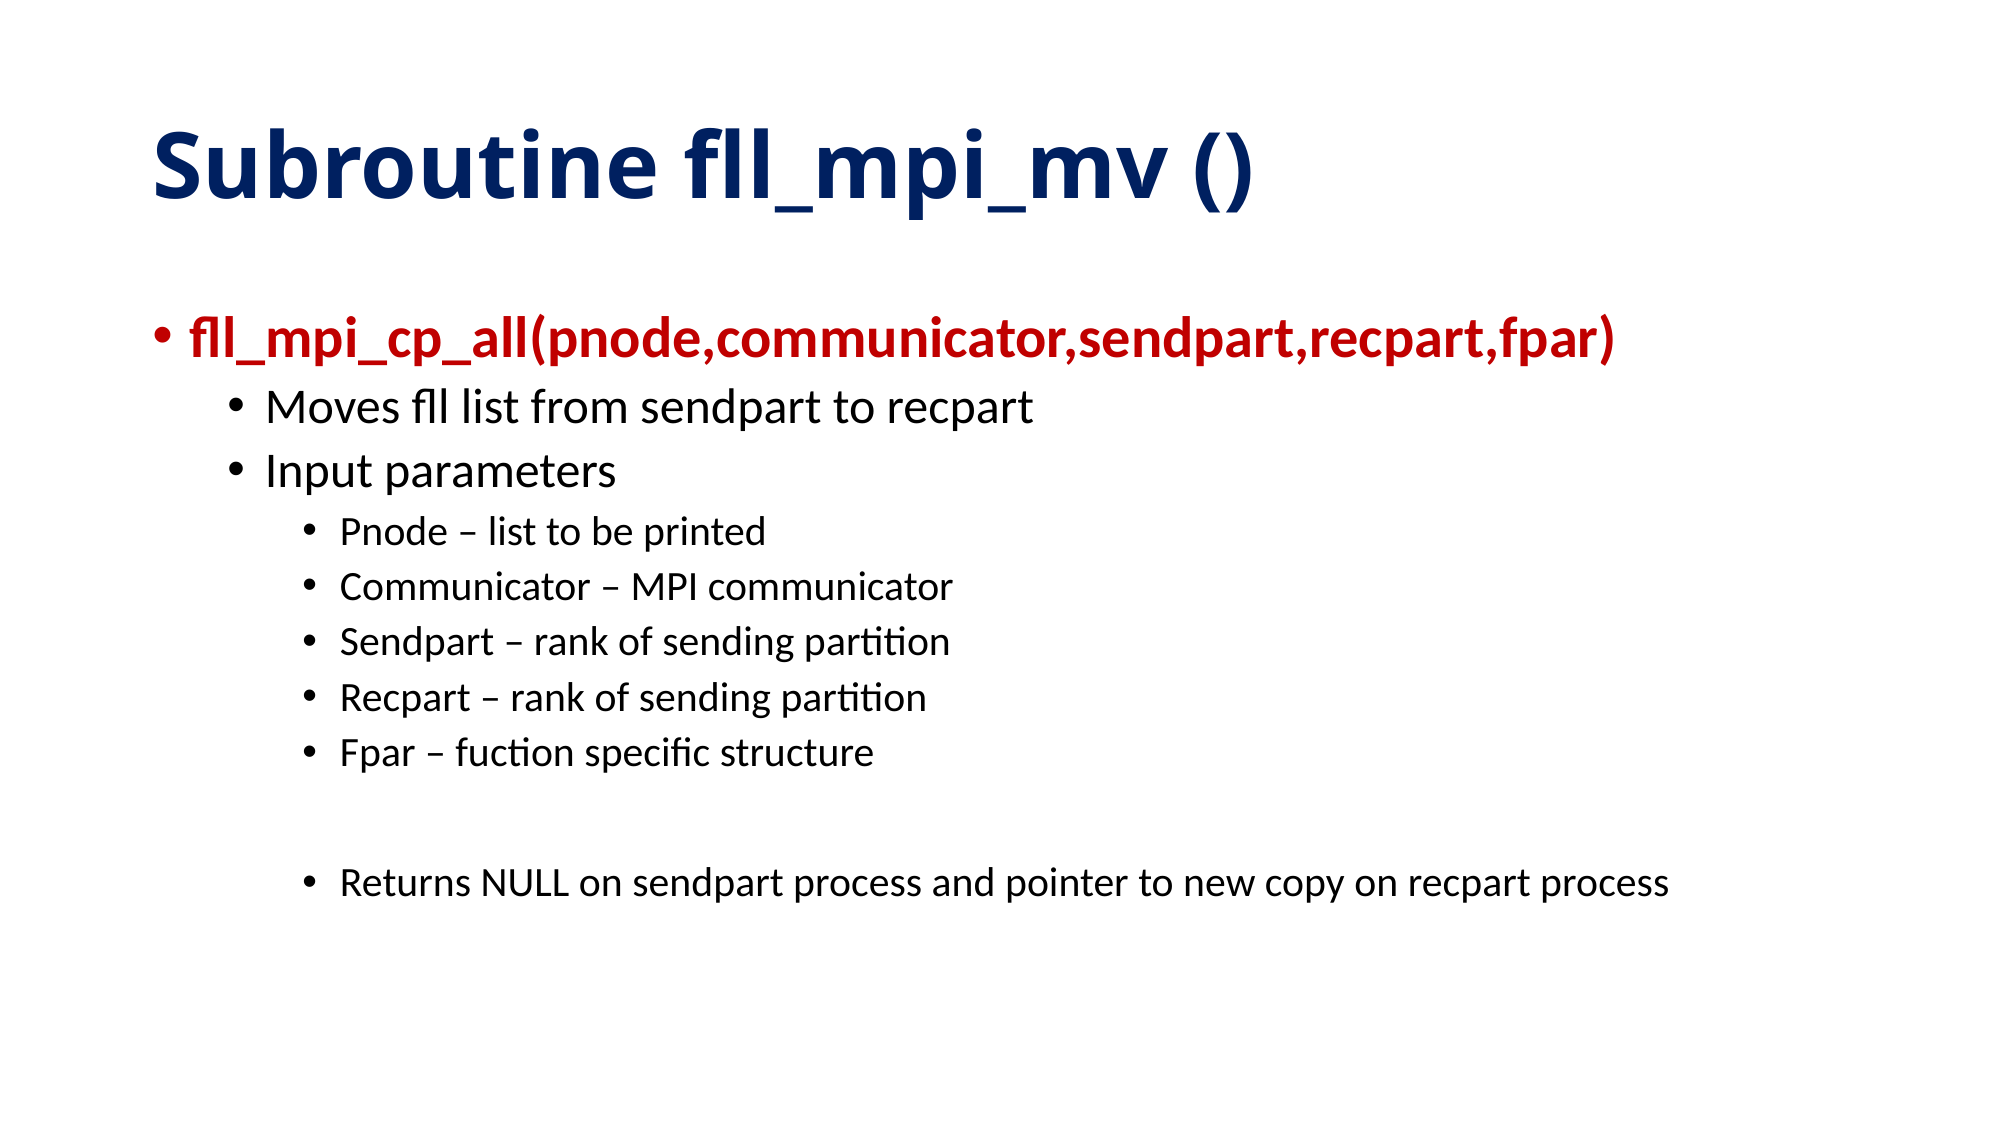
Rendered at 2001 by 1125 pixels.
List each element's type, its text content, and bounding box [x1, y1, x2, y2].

list fll_mpi_cp_all(pnode,communicator,sendpart,recpart,fpar) Moves fll list from sendpart to recpart Input parameters Pnode – list to be printed Communicator – MPI communicator Sendpart – rank of sending partition Recpart – rank of sending partition Fpar – fuction specific structure Returns NULL on sendpart process and pointer to new copy on recpart process [137, 299, 1863, 1014]
title Subroutine fll_mpi_mv () [137, 59, 1863, 278]
